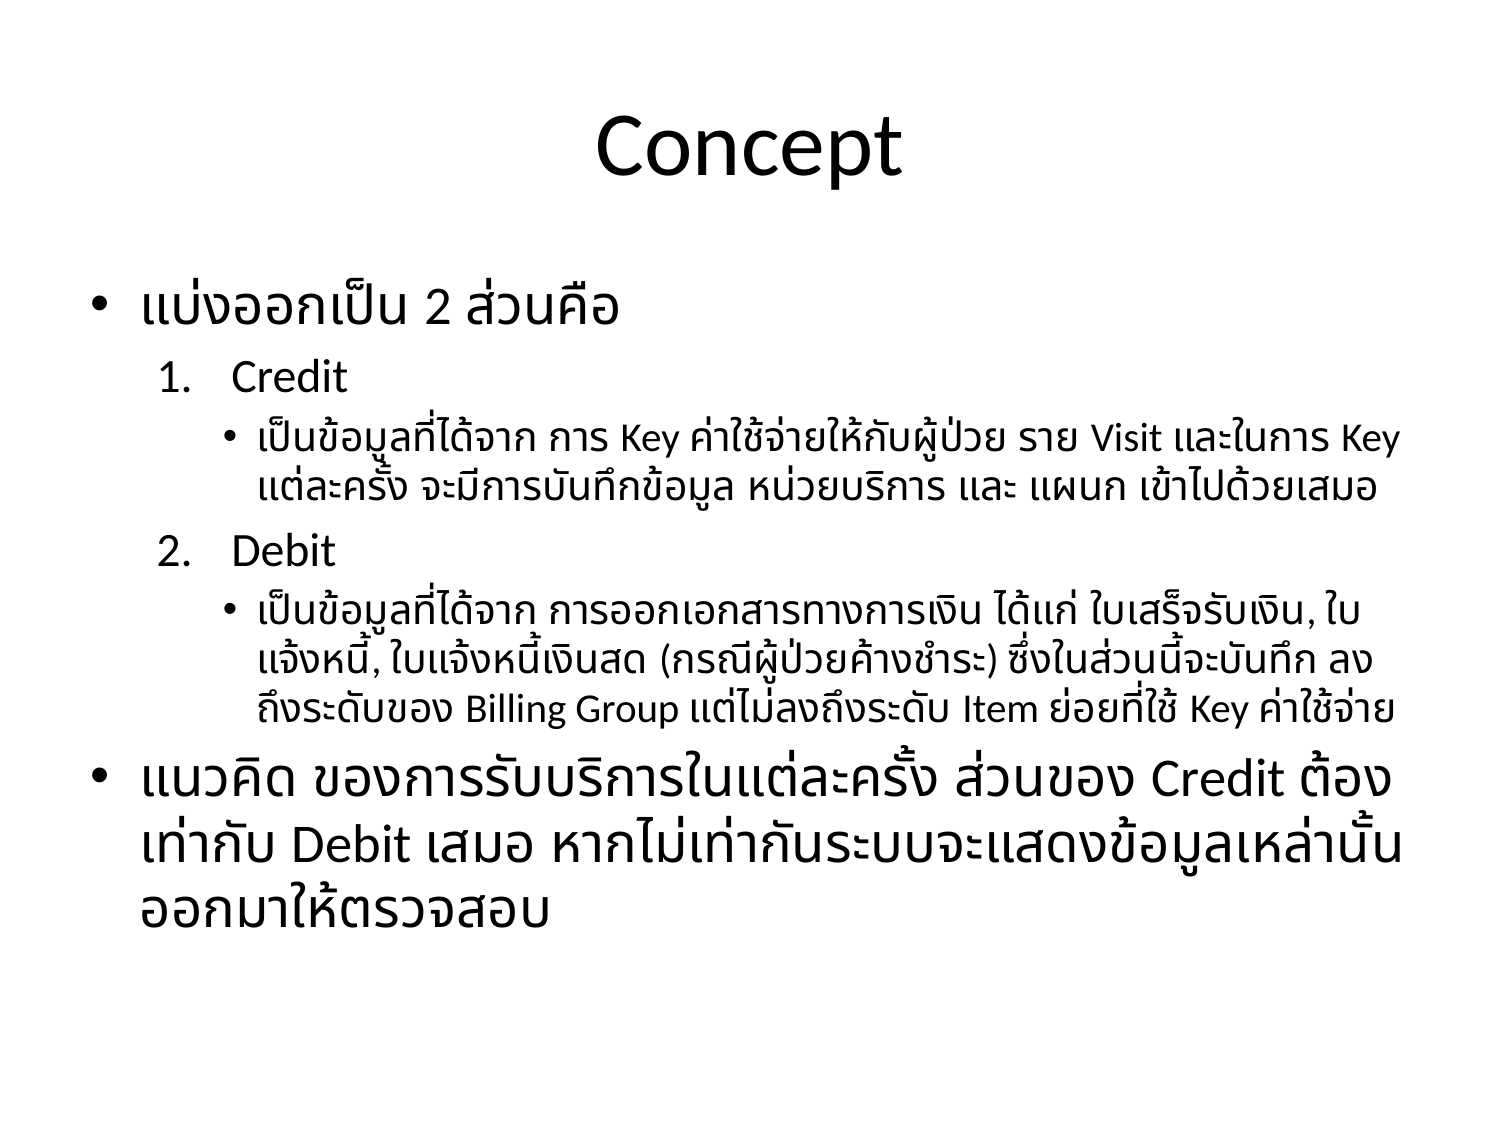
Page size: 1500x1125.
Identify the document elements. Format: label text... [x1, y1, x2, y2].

title Concept [75, 45, 1425, 233]
list แบ่งออกเป็น 2 ส่วนคือ Credit เป็นข้อมูลที่ได้จาก การ Key ค่าใช้จ่ายให้กับผู้ป่วย ราย Visit และในการ Key แต่ละครั้ง จะมีการบันทึกข้อมูล หน่วยบริการ และ แผนก เข้าไปด้วยเสมอ Debit เป็นข้อมูลที่ได้จาก การออกเอกสารทางการเงิน ได้แก่ ใบเสร็จรับเงิน, ใบแจ้งหนี้, ใบแจ้งหนี้เงินสด (กรณีผู้ป่วยค้างชำระ) ซึ่งในส่วนนี้จะบันทึก ลงถึงระดับของ Billing Group แต่ไม่ลงถึงระดับ Item ย่อยที่ใช้ Key ค่าใช้จ่าย แนวคิด ของการรับบริการในแต่ละครั้ง ส่วนของ Credit ต้อง เท่ากับ Debit เสมอ หากไม่เท่ากันระบบจะแสดงข้อมูลเหล่านั้นออกมาให้ตรวจสอบ [75, 262, 1425, 1005]
